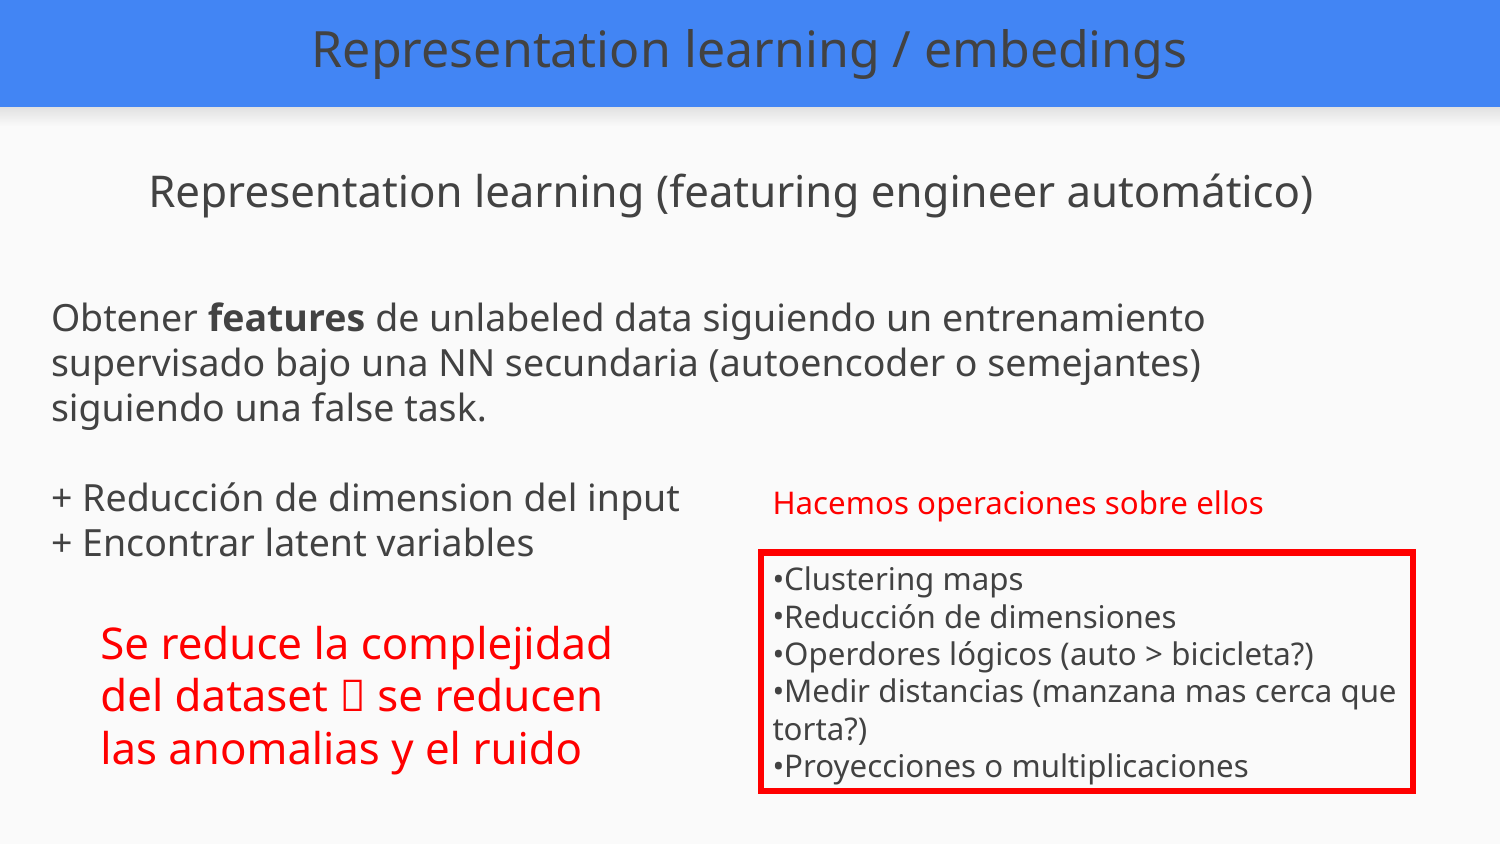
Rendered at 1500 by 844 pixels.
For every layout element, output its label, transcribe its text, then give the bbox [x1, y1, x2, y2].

text_box Clustering maps Reducción de dimensiones Operdores lógicos (auto > bicicleta?) Medir distancias (manzana mas cerca que torta?) Proyecciones o multiplicaciones [761, 552, 1414, 791]
text_box Obtener features de unlabeled data siguiendo un entrenamiento supervisado bajo una NN secundaria (autoencoder o semejantes) siguiendo una false task. + Reducción de dimension del input + Encontrar latent variables [39, 288, 1330, 527]
text_box Hacemos operaciones sobre ellos [761, 477, 1314, 527]
text_box Se reduce la complejidad del dataset  se reducen las anomalias y el ruido [89, 609, 666, 781]
text_box [1056, 527, 1236, 695]
text_box Representation learning / embedings [0, 0, 1500, 134]
text_box Representation learning (featuring engineer automático) [137, 164, 1363, 230]
